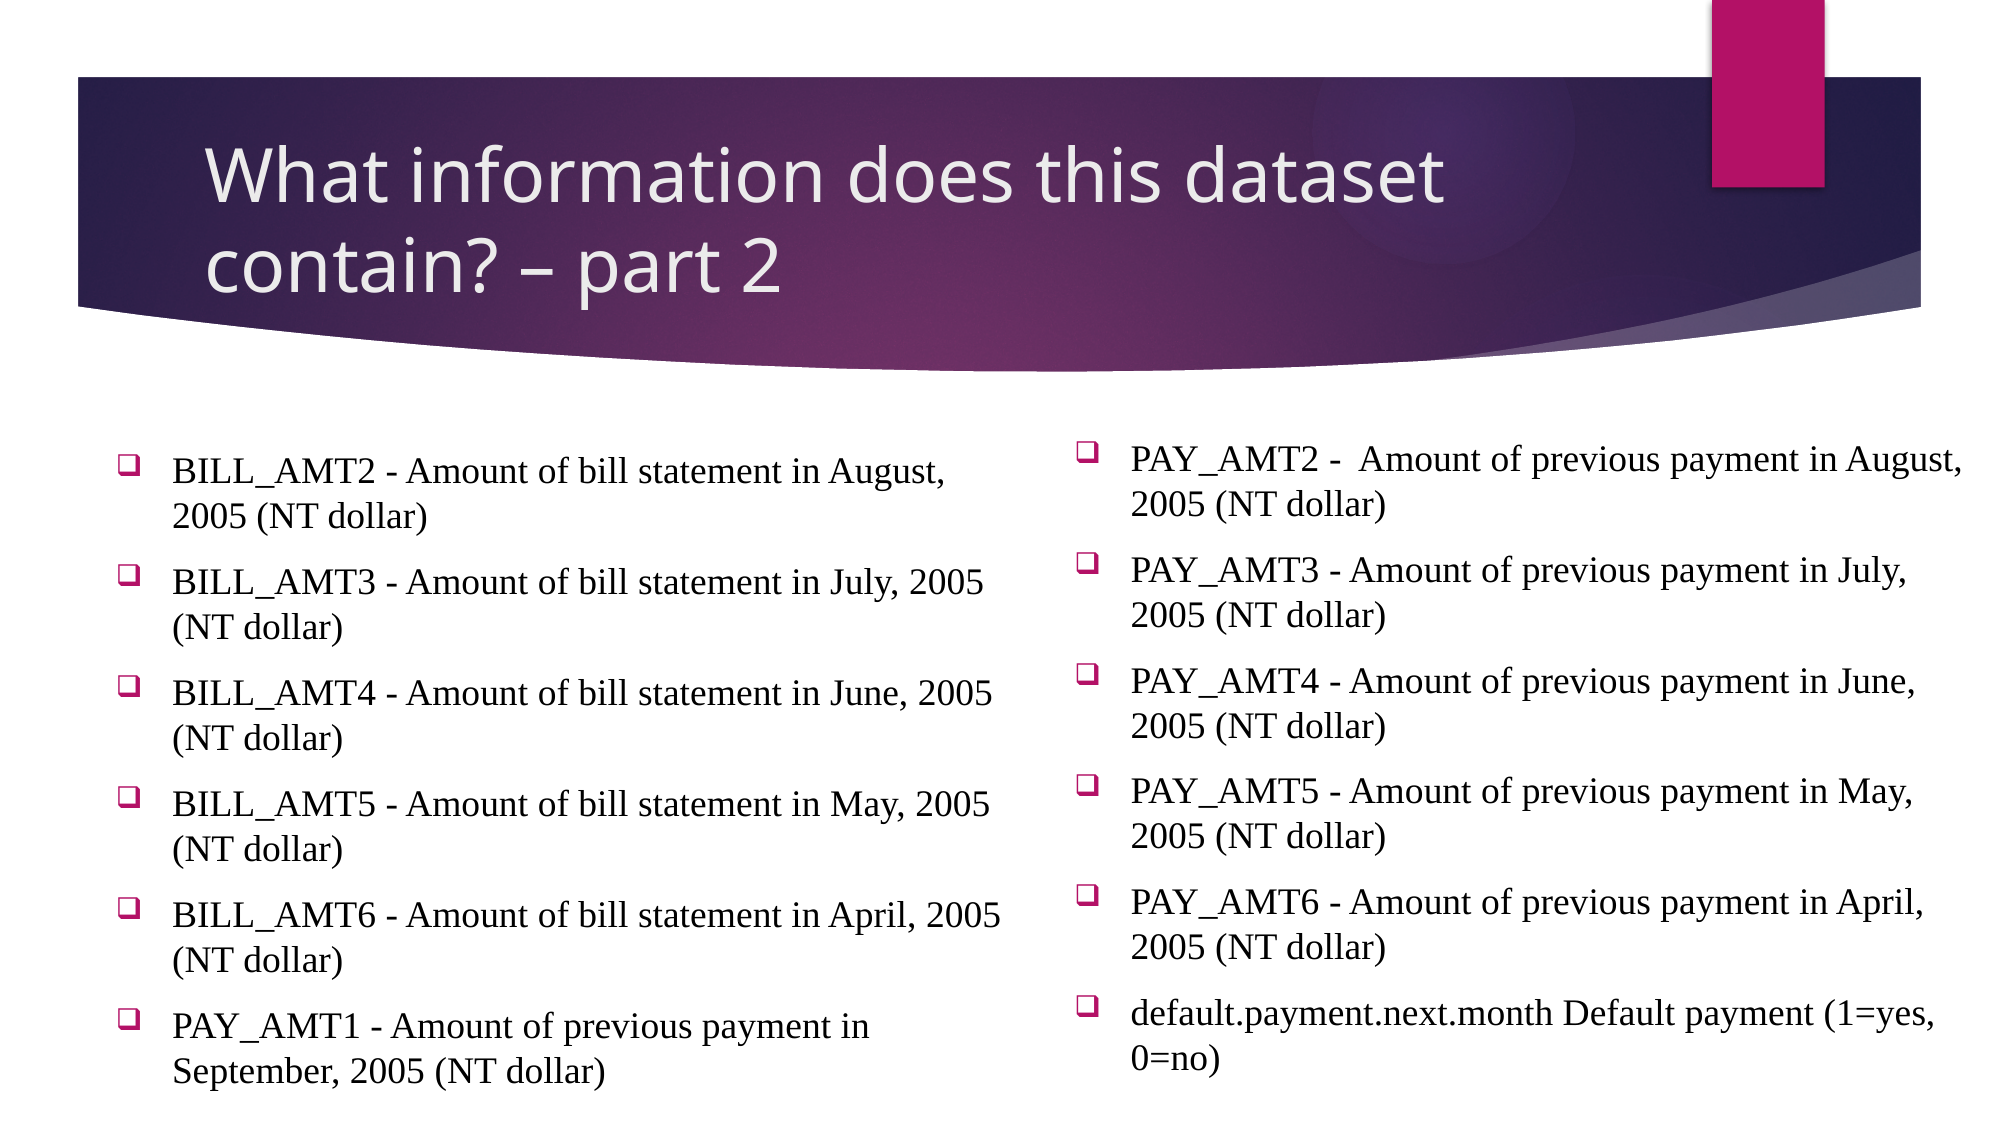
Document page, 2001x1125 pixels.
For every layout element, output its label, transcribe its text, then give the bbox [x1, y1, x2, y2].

list BILL_AMT2 - Amount of bill statement in August, 2005 (NT dollar) BILL_AMT3 - Amount of bill statement in July, 2005 (NT dollar) BILL_AMT4 - Amount of bill statement in June, 2005 (NT dollar) BILL_AMT5 - Amount of bill statement in May, 2005 (NT dollar) BILL_AMT6 - Amount of bill statement in April, 2005 (NT dollar) PAY_AMT1 - Amount of previous payment in September, 2005 (NT dollar) [100, 439, 1042, 1125]
text_box PAY_AMT2 - Amount of previous payment in August, 2005 (NT dollar) PAY_AMT3 - Amount of previous payment in July, 2005 (NT dollar) PAY_AMT4 - Amount of previous payment in June, 2005 (NT dollar) PAY_AMT5 - Amount of previous payment in May, 2005 (NT dollar) PAY_AMT6 - Amount of previous payment in April, 2005 (NT dollar) default.payment.next.month Default payment (1=yes, 0=no) [1059, 426, 2000, 1113]
title What information does this dataset contain? – part 2 [189, 159, 1627, 276]
